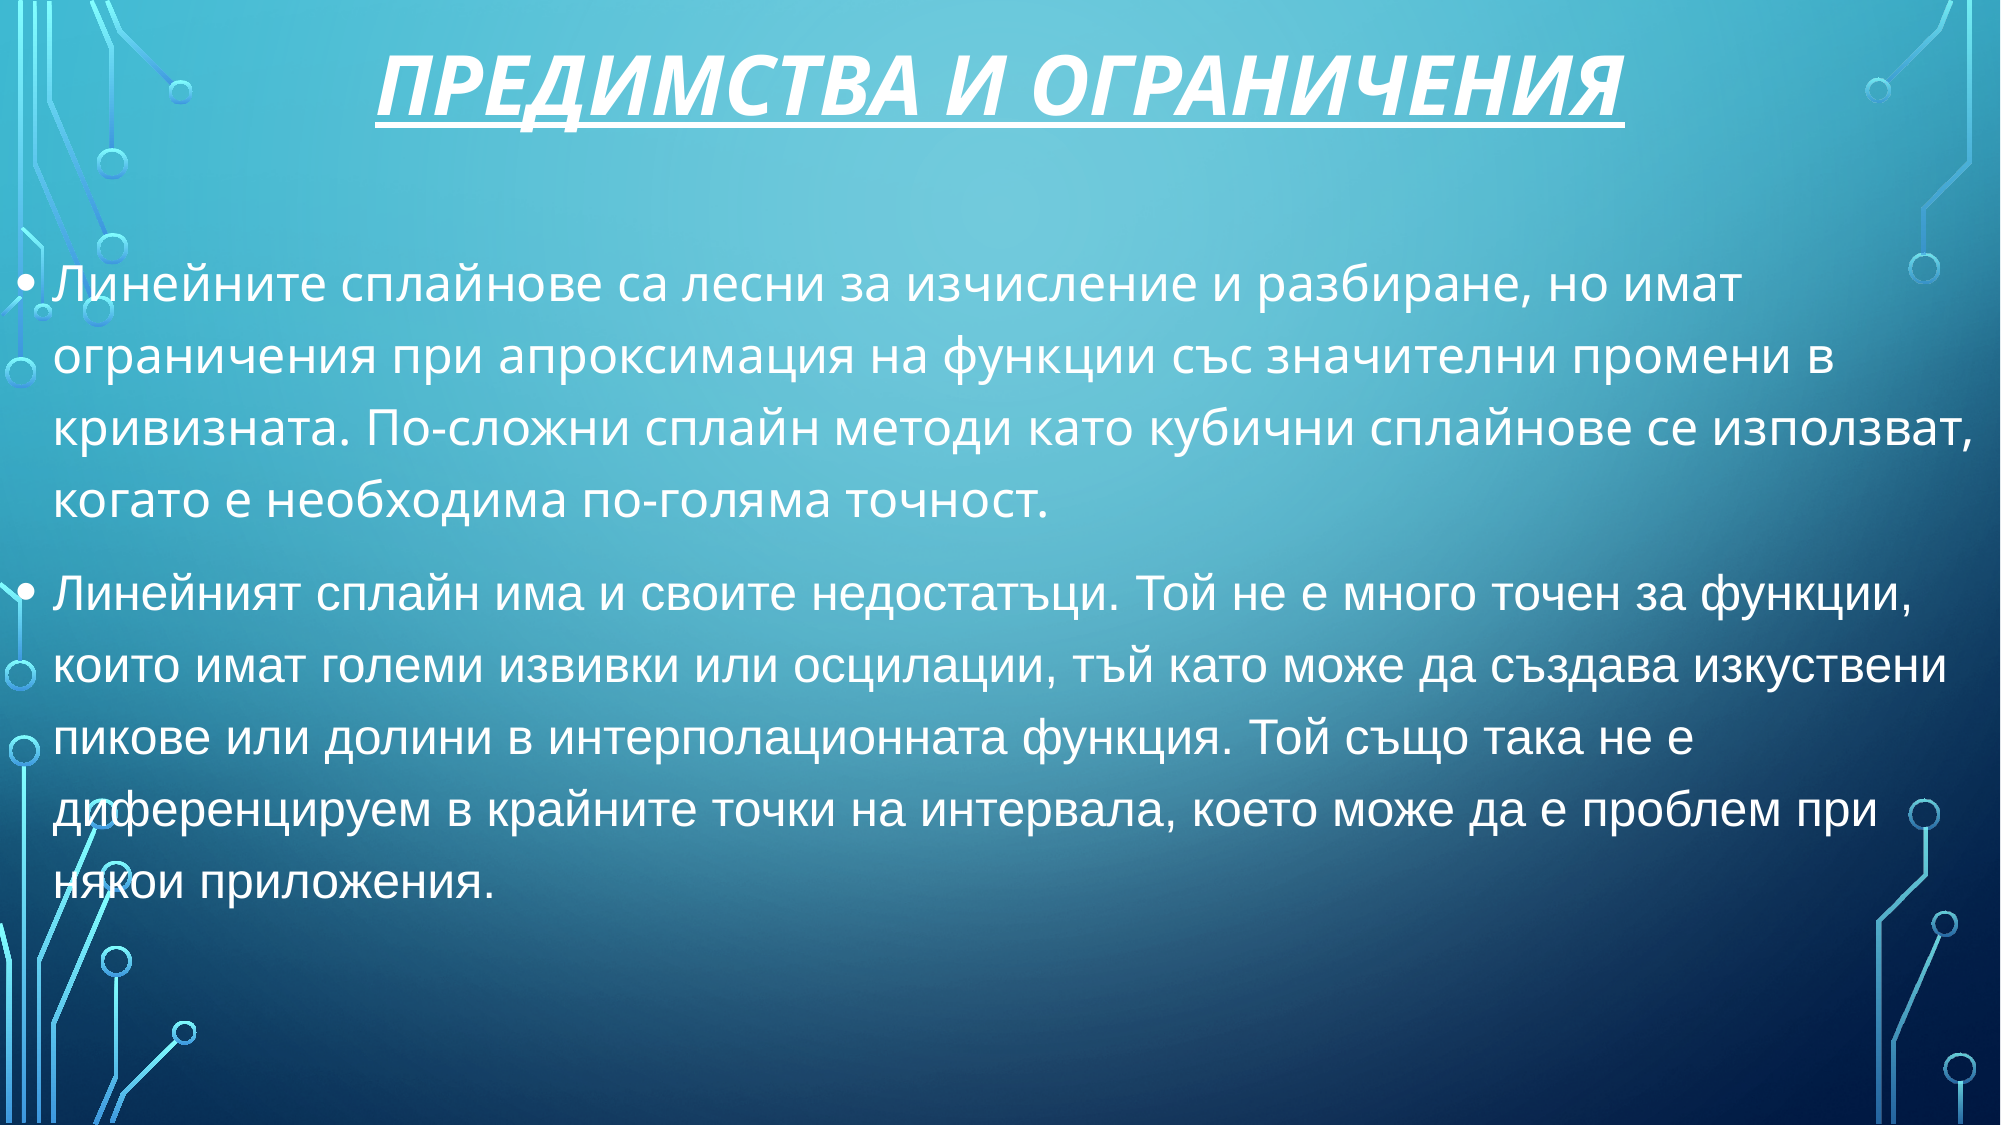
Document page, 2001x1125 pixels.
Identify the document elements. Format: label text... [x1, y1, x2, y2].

title Предимства и ограничения [0, 0, 2000, 178]
list Линейните сплайнове са лесни за изчисление и разбиране, но имат ограничения при апроксимация на функции със значителни промени в кривизната. По-сложни сплайн методи като кубични сплайнове се използват, когато е необходима по-голяма точност. Линейният сплайн има и своите недостатъци. Той не е много точен за функции, които имат големи извивки или осцилации, тъй като може да създава изкуствени пикове или долини в интерполационната функция. Той също така не е диференцируем в крайните точки на интервала, което може да е проблем при някои приложения. [0, 232, 2000, 1125]
